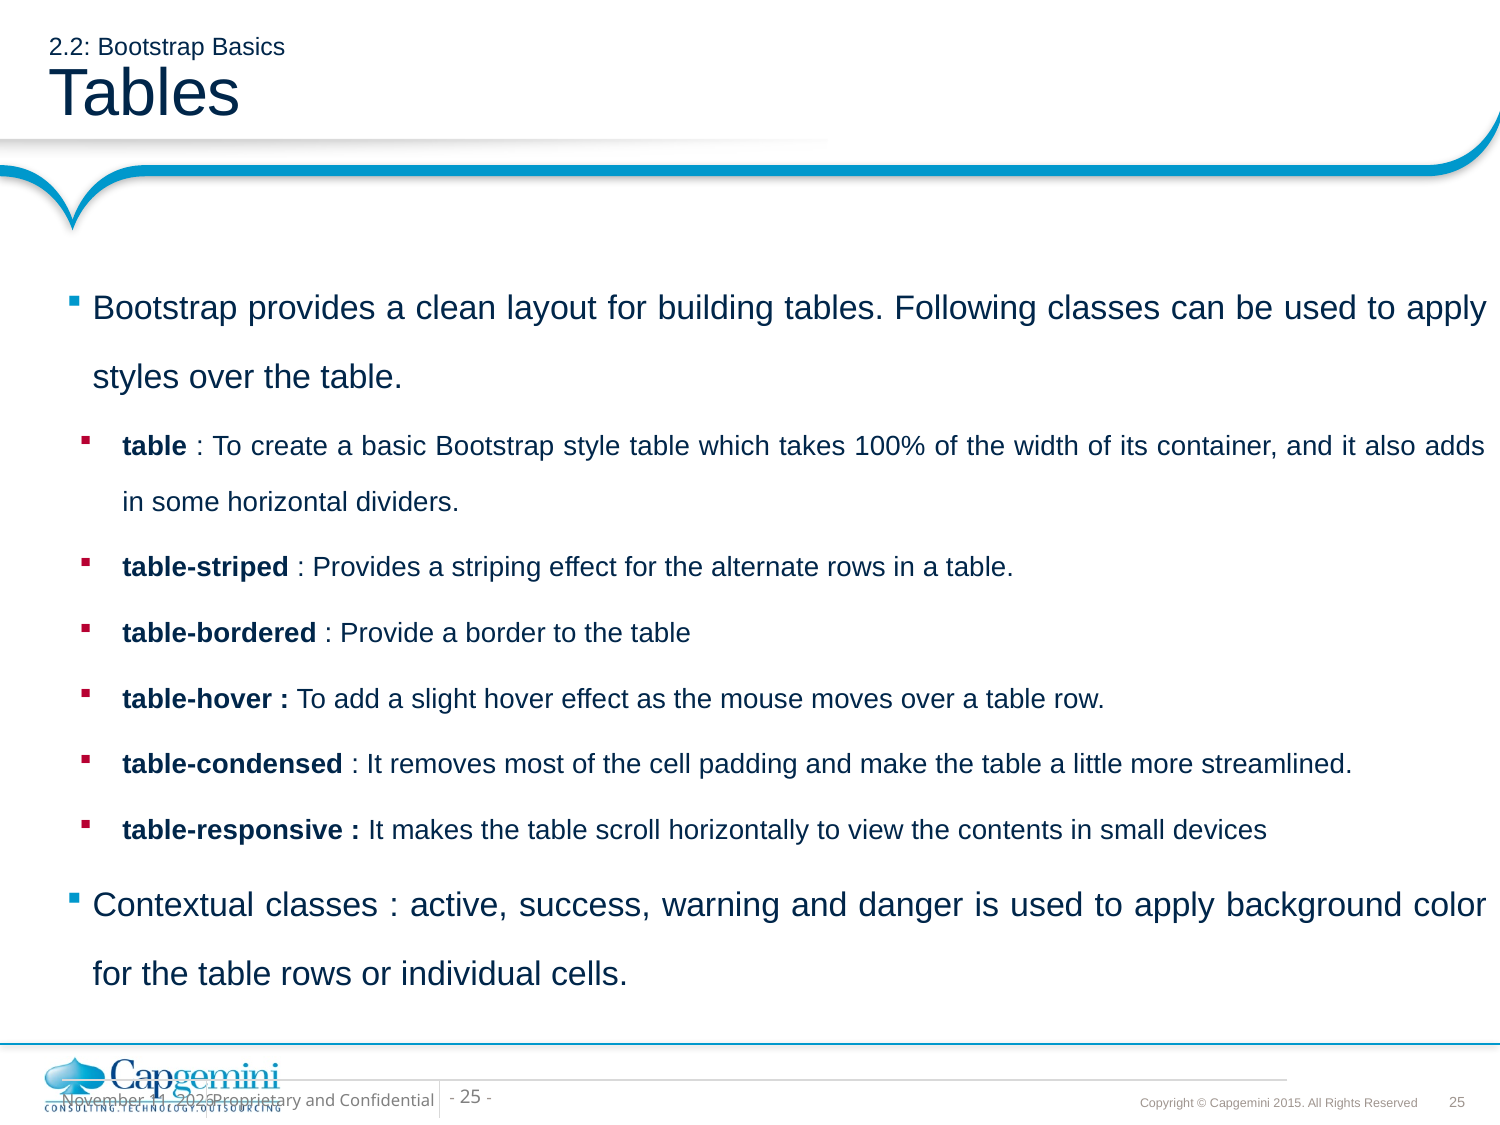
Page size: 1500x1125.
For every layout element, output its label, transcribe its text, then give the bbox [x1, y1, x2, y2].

picture [44, 1056, 281, 1113]
picture [14, 165, 131, 174]
picture [207, 1081, 281, 1113]
title 2.2: Bootstrap Basics Tables [0, 0, 1500, 165]
list Bootstrap provides a clean layout for building tables. Following classes can be used to apply styles over the table. table : To create a basic Bootstrap style table which takes 100% of the width of its container, and it also adds in some horizontal dividers. table-striped : Provides a striping effect for the alternate rows in a table. table-bordered : Provide a border to the table table-hover : To add a slight hover effect as the mouse moves over a table row. table-condensed : It removes most of the cell padding and make the table a little more streamlined. table-responsive : It makes the table scroll horizontally to view the contents in small devices Contextual classes : active, success, warning and danger is used to apply background color for the table rows or individual cells. [48, 245, 1500, 1007]
